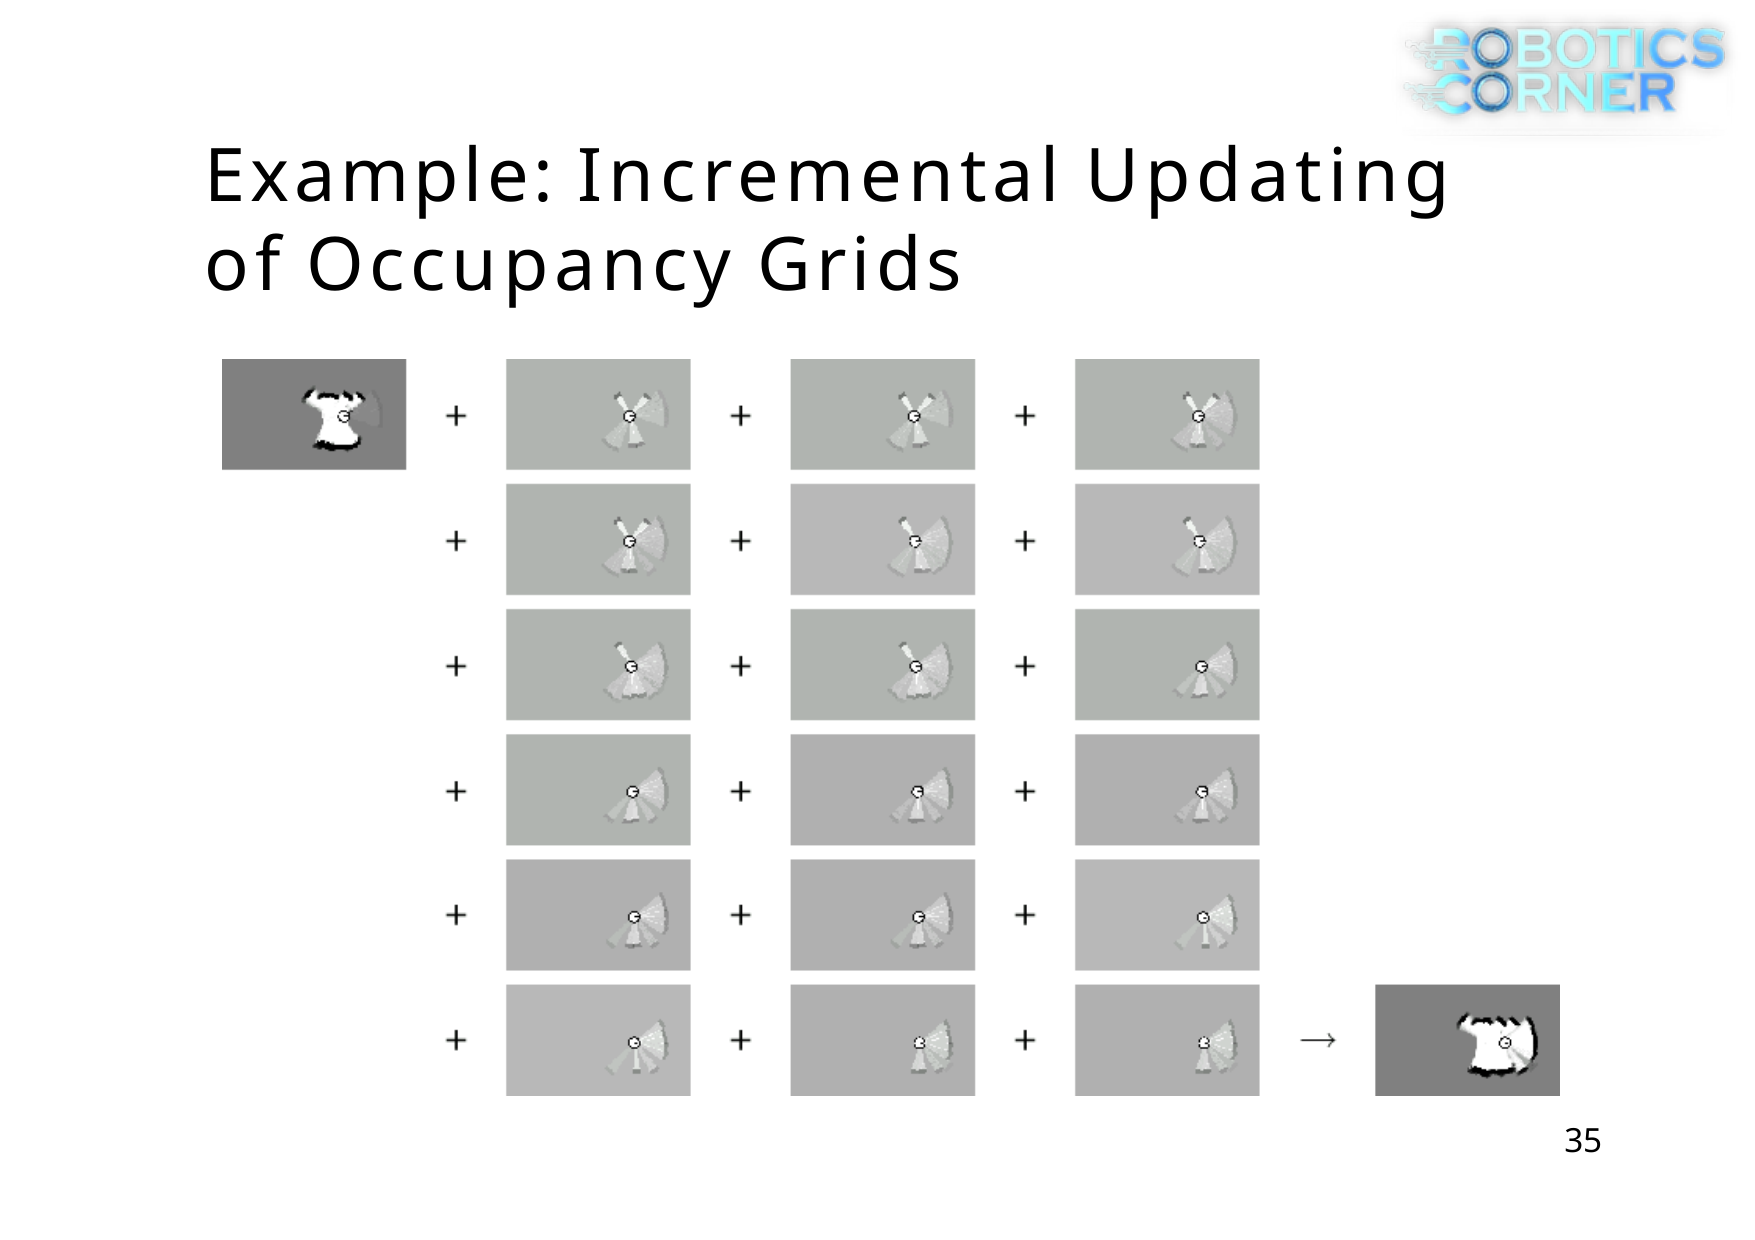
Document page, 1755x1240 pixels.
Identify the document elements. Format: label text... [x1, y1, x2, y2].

title Example: Incremental Updating of Occupancy Grids [202, 125, 1552, 335]
picture [222, 358, 1560, 1096]
picture [1381, 6, 1748, 151]
slide_number 35 [1558, 1129, 1613, 1240]
